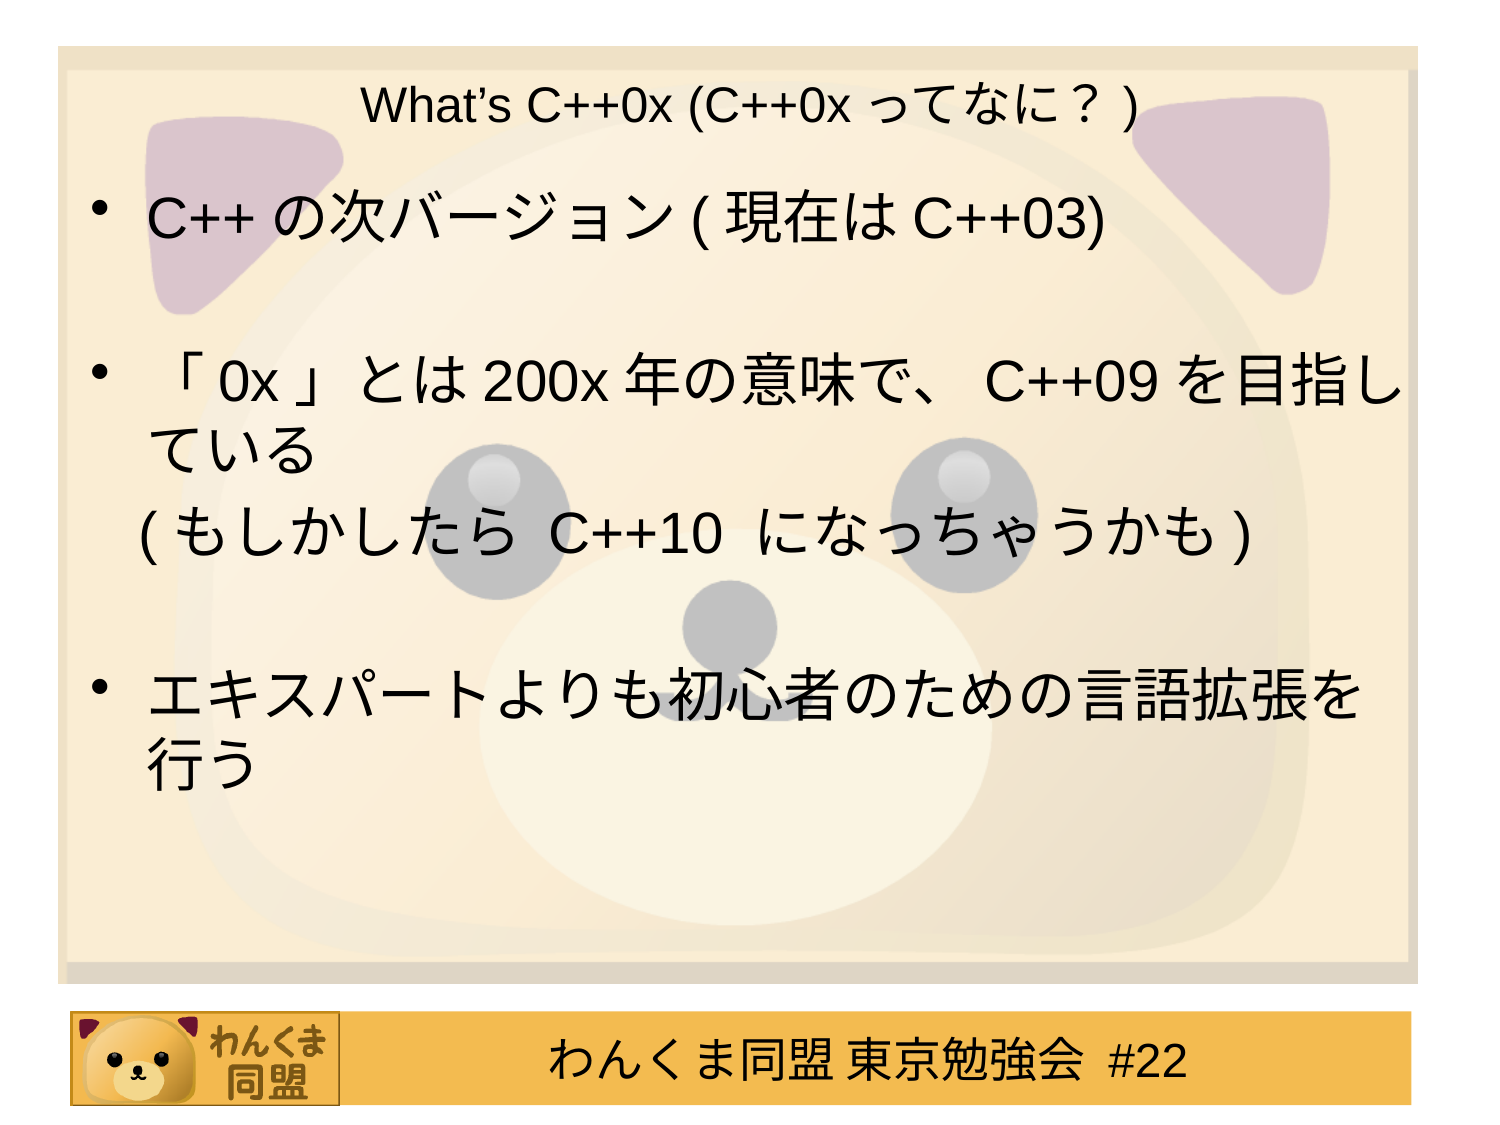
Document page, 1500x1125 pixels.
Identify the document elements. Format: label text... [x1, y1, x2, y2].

picture [70, 1011, 340, 1106]
list C++の次バージョン(現在はC++03) 「0x」とは200x年の意味で、C++09を目指している (もしかしたら C++10 になっちゃうかも) エキスパートよりも初心者のための言語拡張を行う [74, 172, 1426, 1006]
picture [58, 46, 1418, 984]
title What’s C++0x (C++0xってなに？) [74, 44, 1426, 162]
